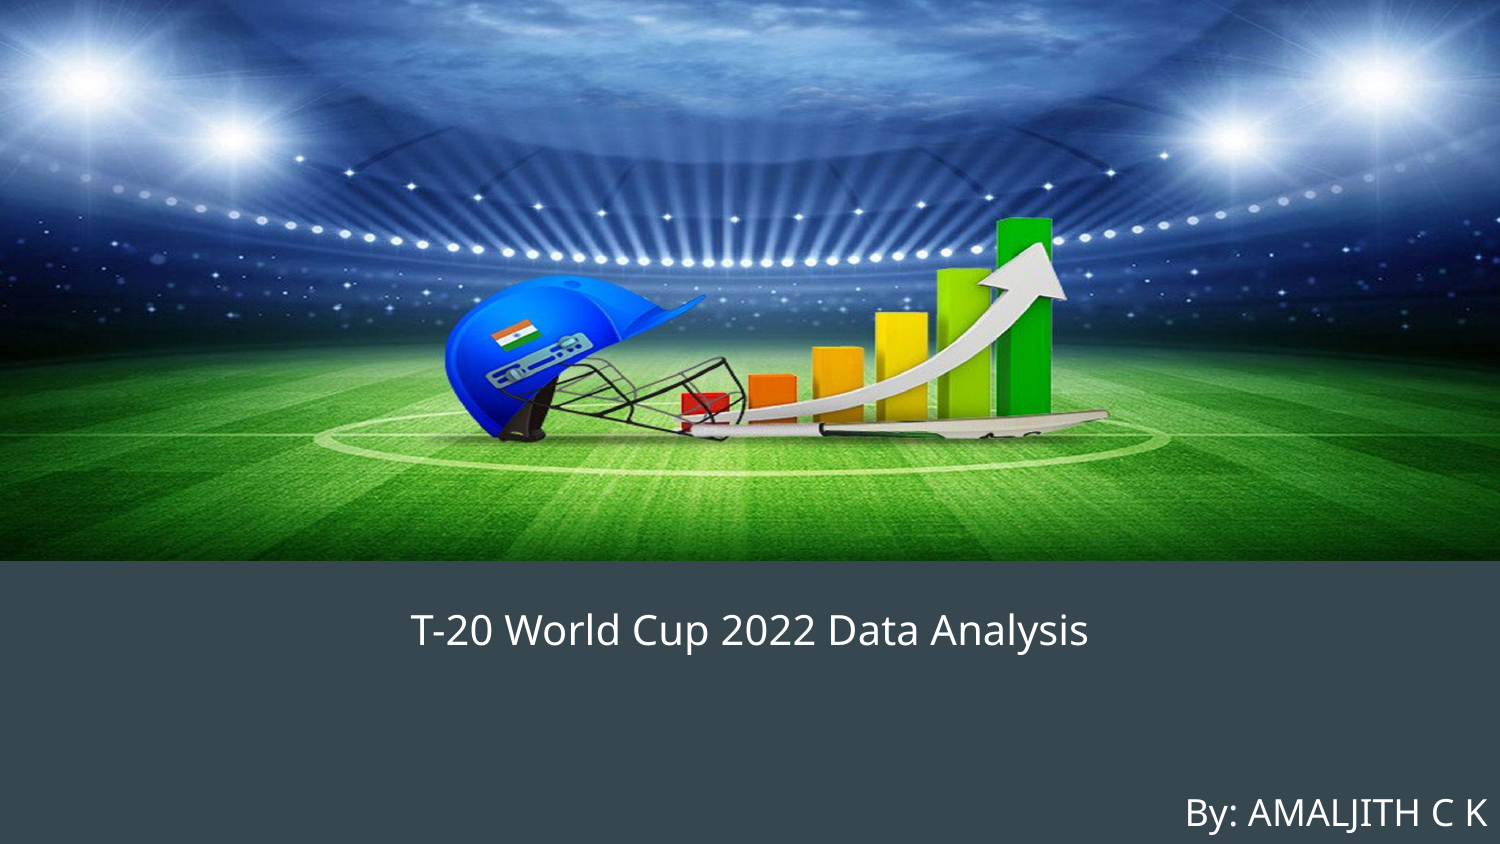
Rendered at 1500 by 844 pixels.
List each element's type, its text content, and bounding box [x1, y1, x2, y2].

text_box T-20 World Cup 2022 Data Analysis [143, 589, 1357, 669]
picture [0, 0, 1500, 561]
text_box By: AMALJITH C K [895, 773, 1500, 844]
